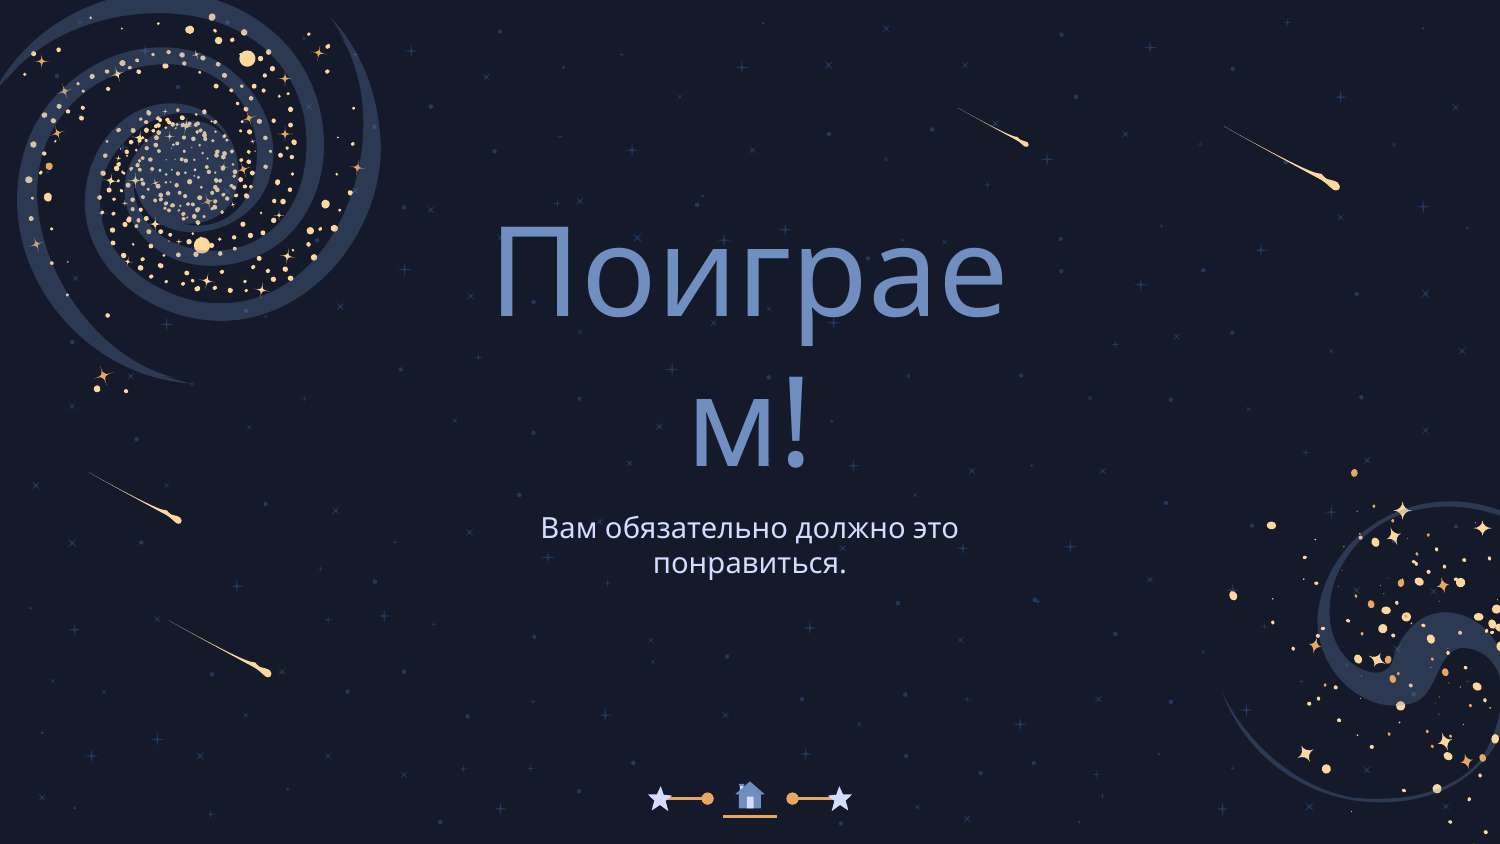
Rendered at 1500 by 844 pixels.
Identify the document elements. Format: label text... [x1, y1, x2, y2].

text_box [647, 785, 708, 812]
title Поиграем! [441, 211, 1059, 473]
subtitle Вам обязательно должно это понравиться. [441, 494, 1059, 633]
text_box [639, 780, 708, 817]
text_box [792, 780, 861, 817]
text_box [722, 781, 778, 817]
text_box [792, 785, 853, 812]
